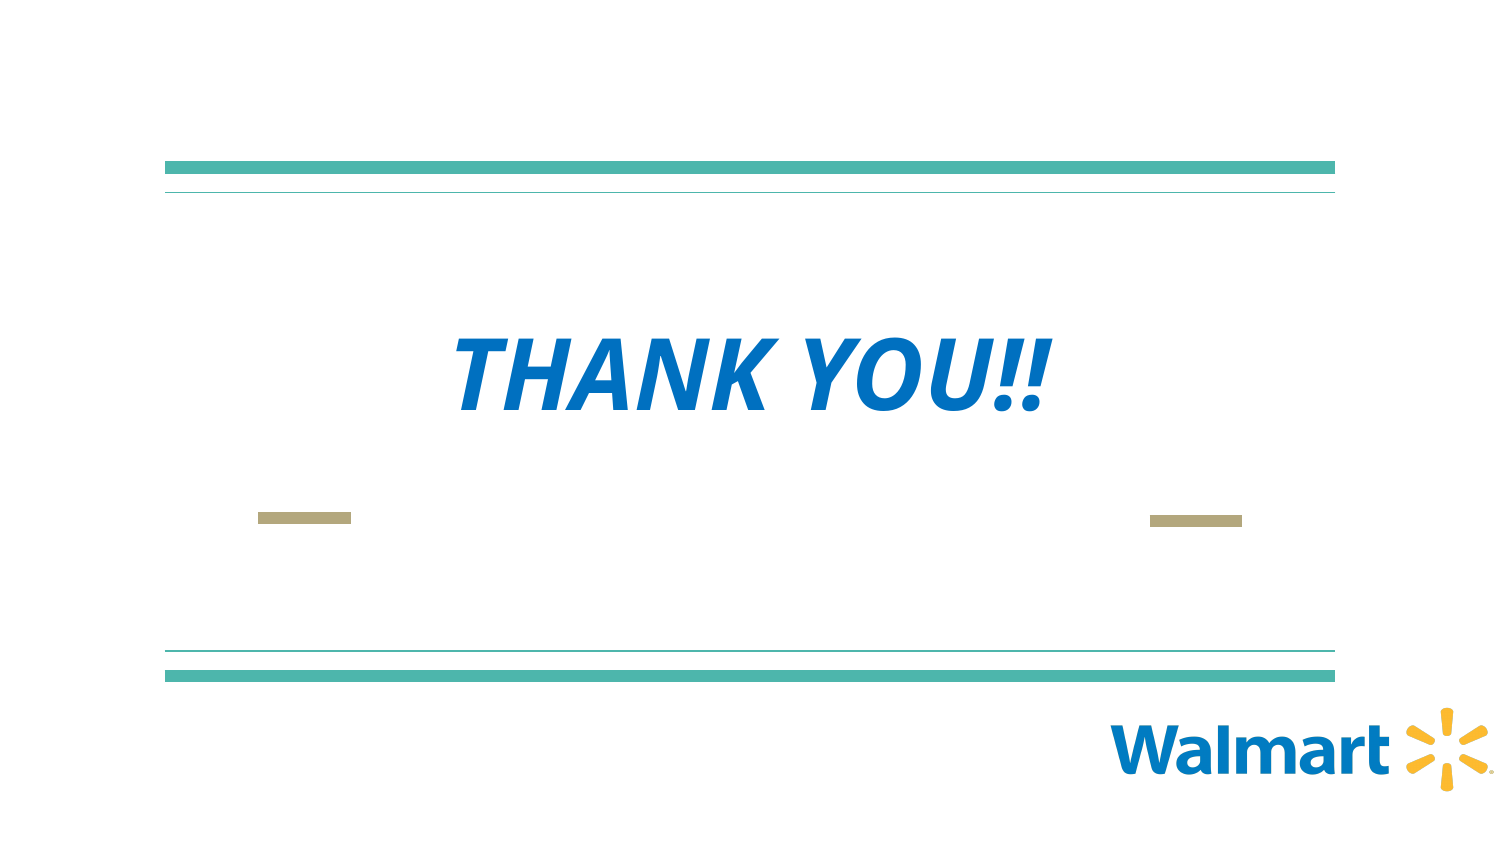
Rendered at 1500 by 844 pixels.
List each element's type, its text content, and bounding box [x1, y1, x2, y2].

picture [1104, 666, 1500, 833]
title THANK YOU!! [164, 287, 1336, 456]
